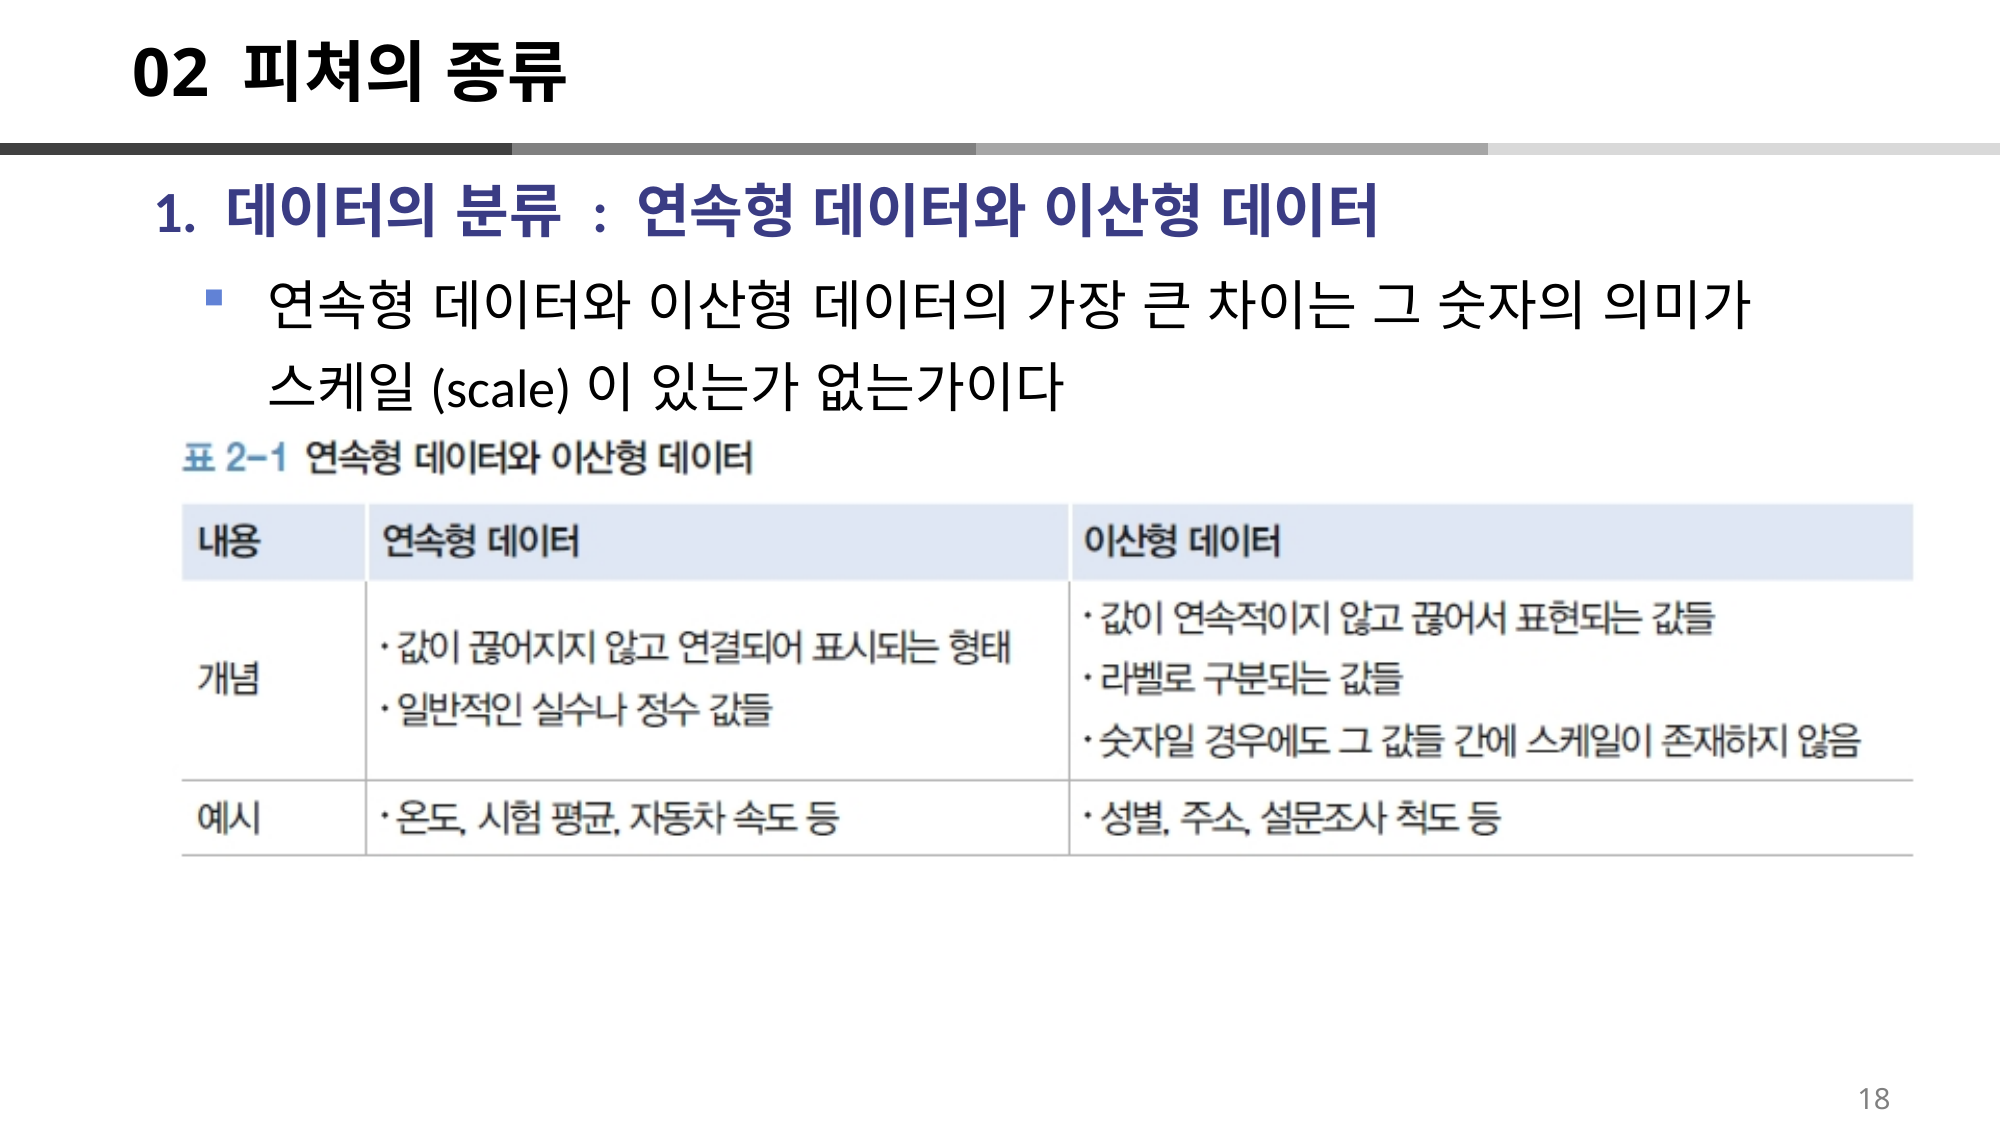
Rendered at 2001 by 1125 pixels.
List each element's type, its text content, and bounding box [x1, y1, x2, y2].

picture [172, 432, 1922, 861]
title 02 피쳐의 종류 [117, 30, 1615, 121]
list 1. 데이터의 분류 : 연속형 데이터와 이산형 데이터 연속형 데이터와 이산형 데이터의 가장 큰 차이는 그 숫자의 의미가 스케일(scale)이 있는가 없는가이다 [82, 149, 1878, 1036]
